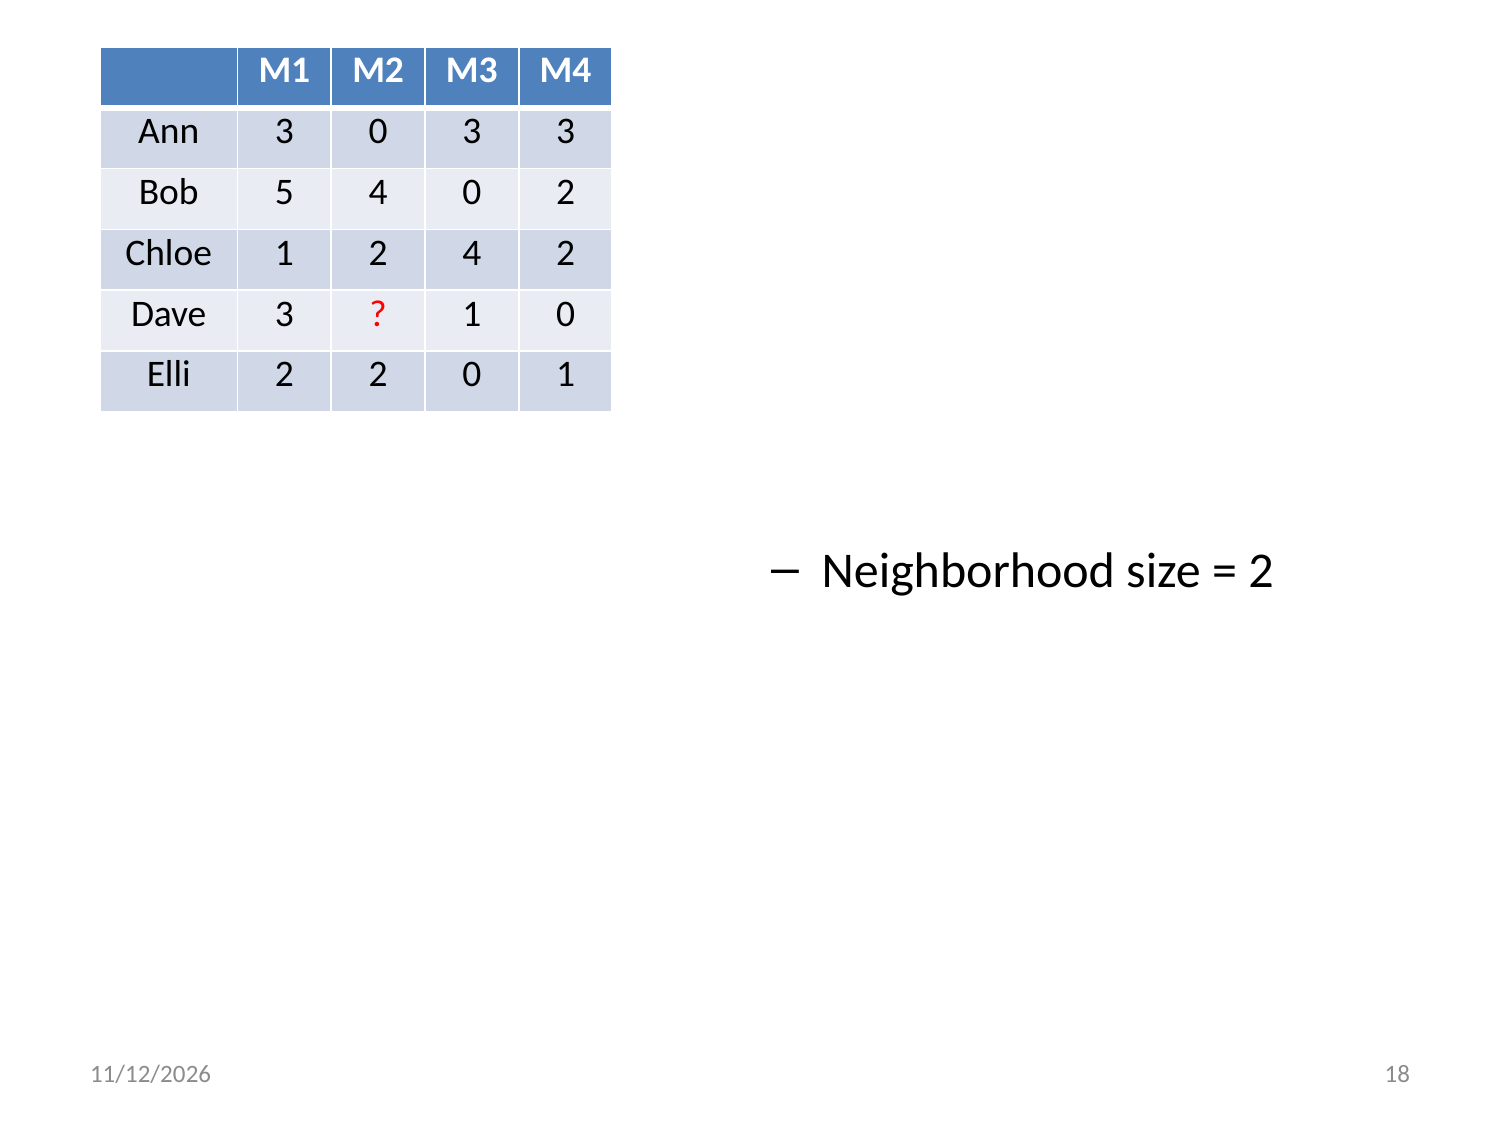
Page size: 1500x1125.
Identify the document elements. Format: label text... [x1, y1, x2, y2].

table_cell Ann [101, 111, 237, 168]
table_cell 0 [426, 169, 518, 229]
table_cell Chloe [101, 230, 237, 289]
slide_number 18 [1074, 1042, 1425, 1103]
table_cell 1 [520, 352, 611, 411]
table_cell 1 [238, 230, 330, 289]
table_header M1 [238, 48, 330, 105]
table_cell 3 [520, 111, 611, 168]
table_cell 2 [520, 230, 611, 289]
table_cell Dave [101, 291, 237, 350]
table_cell 0 [520, 291, 611, 350]
table_cell 3 [238, 291, 330, 350]
table_cell Bob [101, 169, 237, 229]
table_cell Elli [101, 352, 237, 411]
table_cell 1 [426, 291, 518, 350]
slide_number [75, 1042, 425, 1103]
table_cell 2 [238, 352, 330, 411]
table_header M2 [332, 48, 424, 105]
table_cell ? [332, 291, 424, 350]
table_cell 2 [332, 352, 424, 411]
table_cell 3 [426, 111, 518, 168]
table_cell 2 [332, 230, 424, 289]
table_header [101, 48, 237, 105]
table_header M3 [426, 48, 518, 105]
table_cell 3 [238, 111, 330, 168]
table_header M4 [520, 48, 611, 105]
table_cell 0 [426, 352, 518, 411]
table_cell 0 [332, 111, 424, 168]
table_cell 5 [238, 169, 330, 229]
table_cell 4 [332, 169, 424, 229]
table_cell 2 [520, 169, 611, 229]
table_cell 4 [426, 230, 518, 289]
